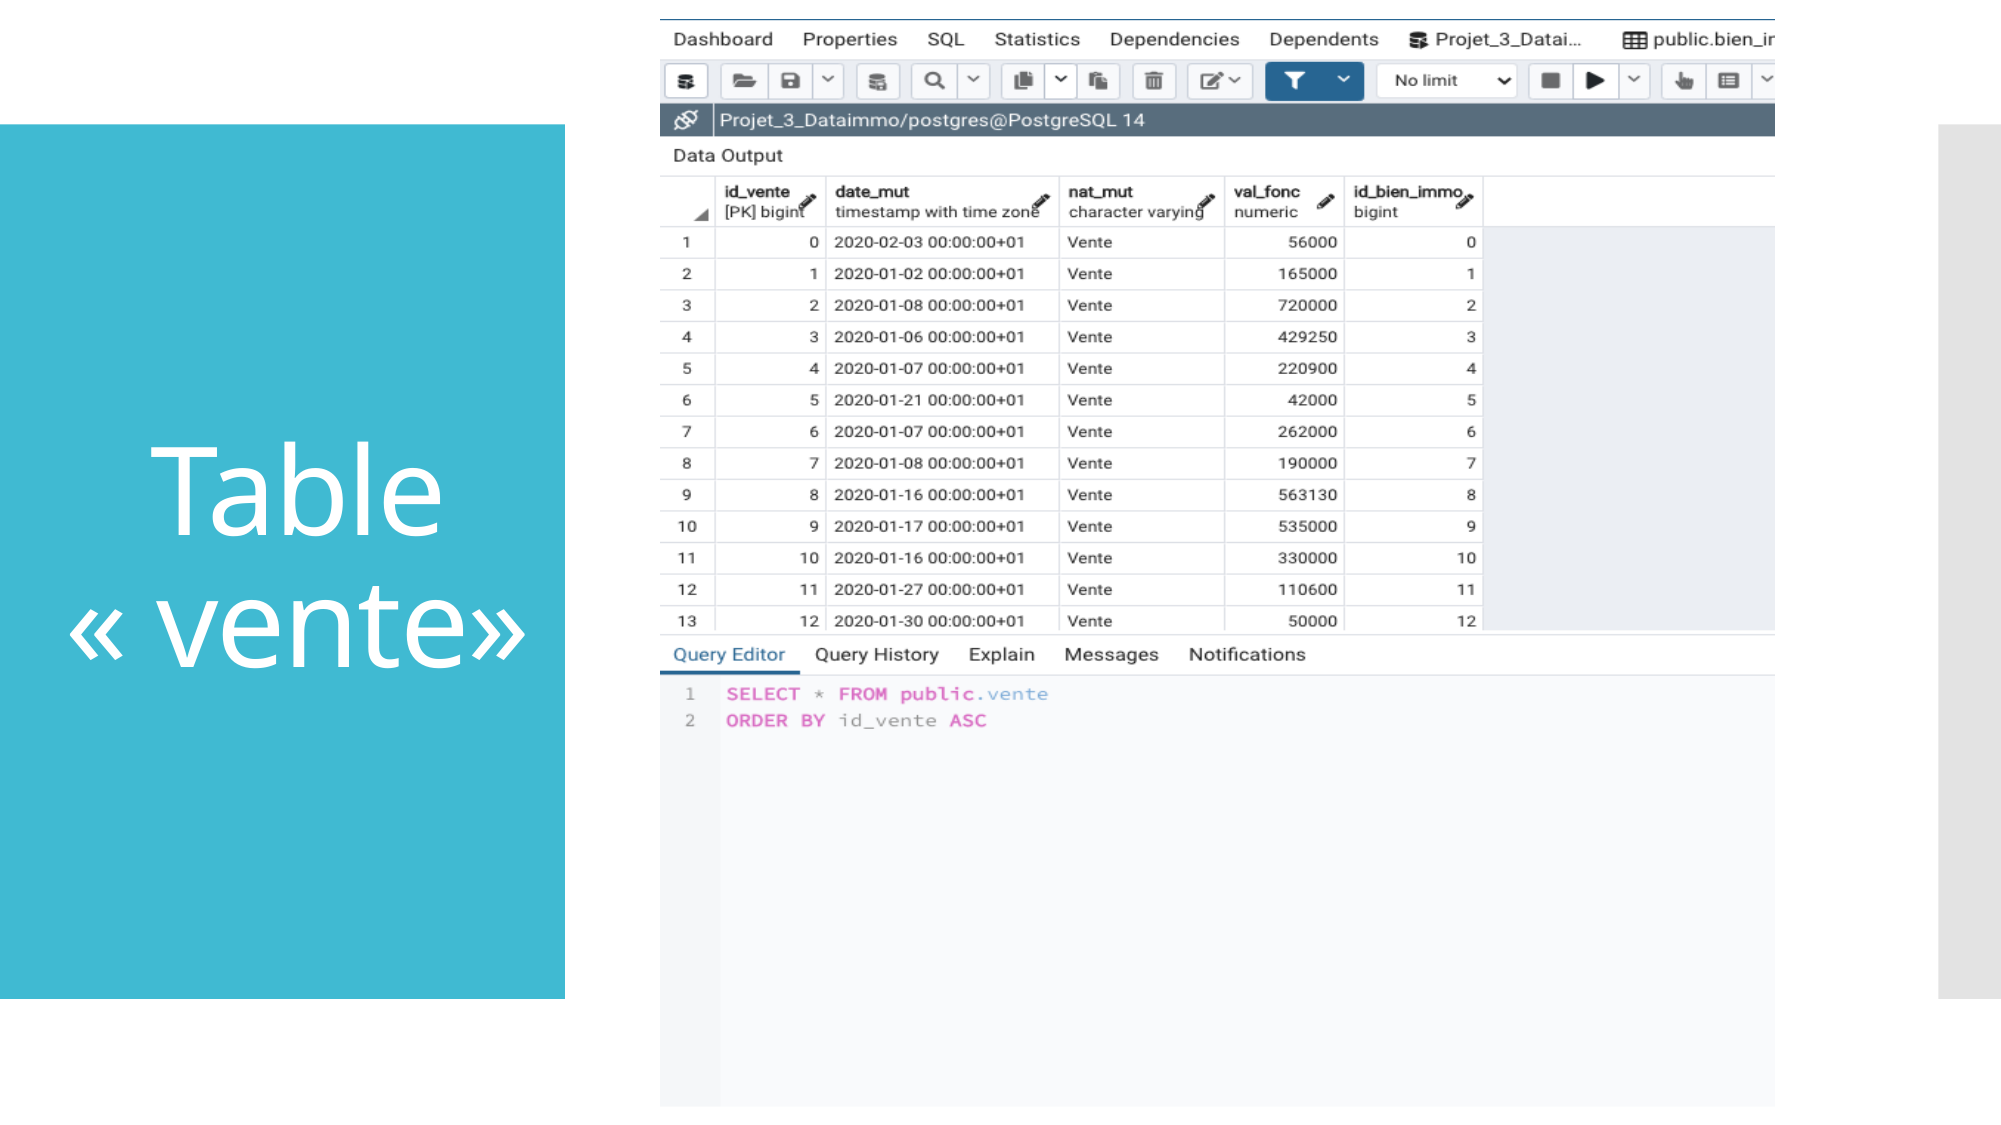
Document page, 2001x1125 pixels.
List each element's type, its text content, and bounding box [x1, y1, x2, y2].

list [660, 19, 1776, 1114]
title Table « vente» [41, 184, 555, 940]
